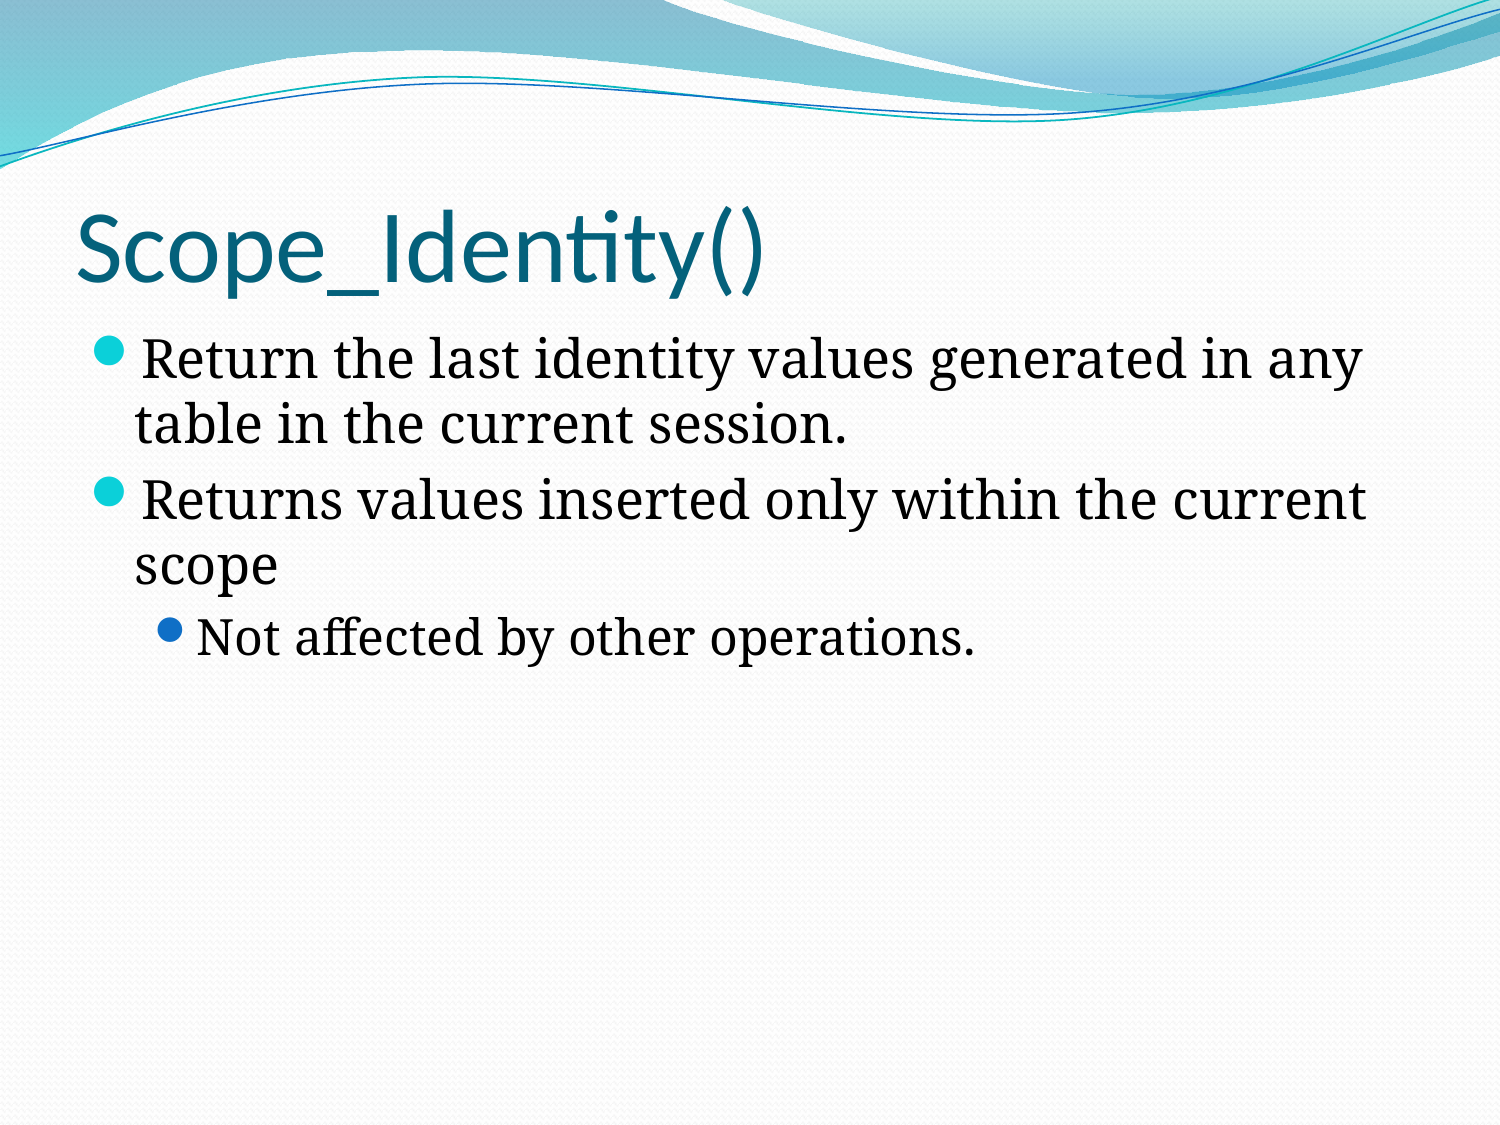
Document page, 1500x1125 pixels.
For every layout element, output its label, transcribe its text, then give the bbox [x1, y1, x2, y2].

list Return the last identity values generated in any table in the current session. Returns values inserted only within the current scope Not affected by other operations. [75, 317, 1425, 1038]
title Scope_Identity() [75, 115, 1425, 303]
